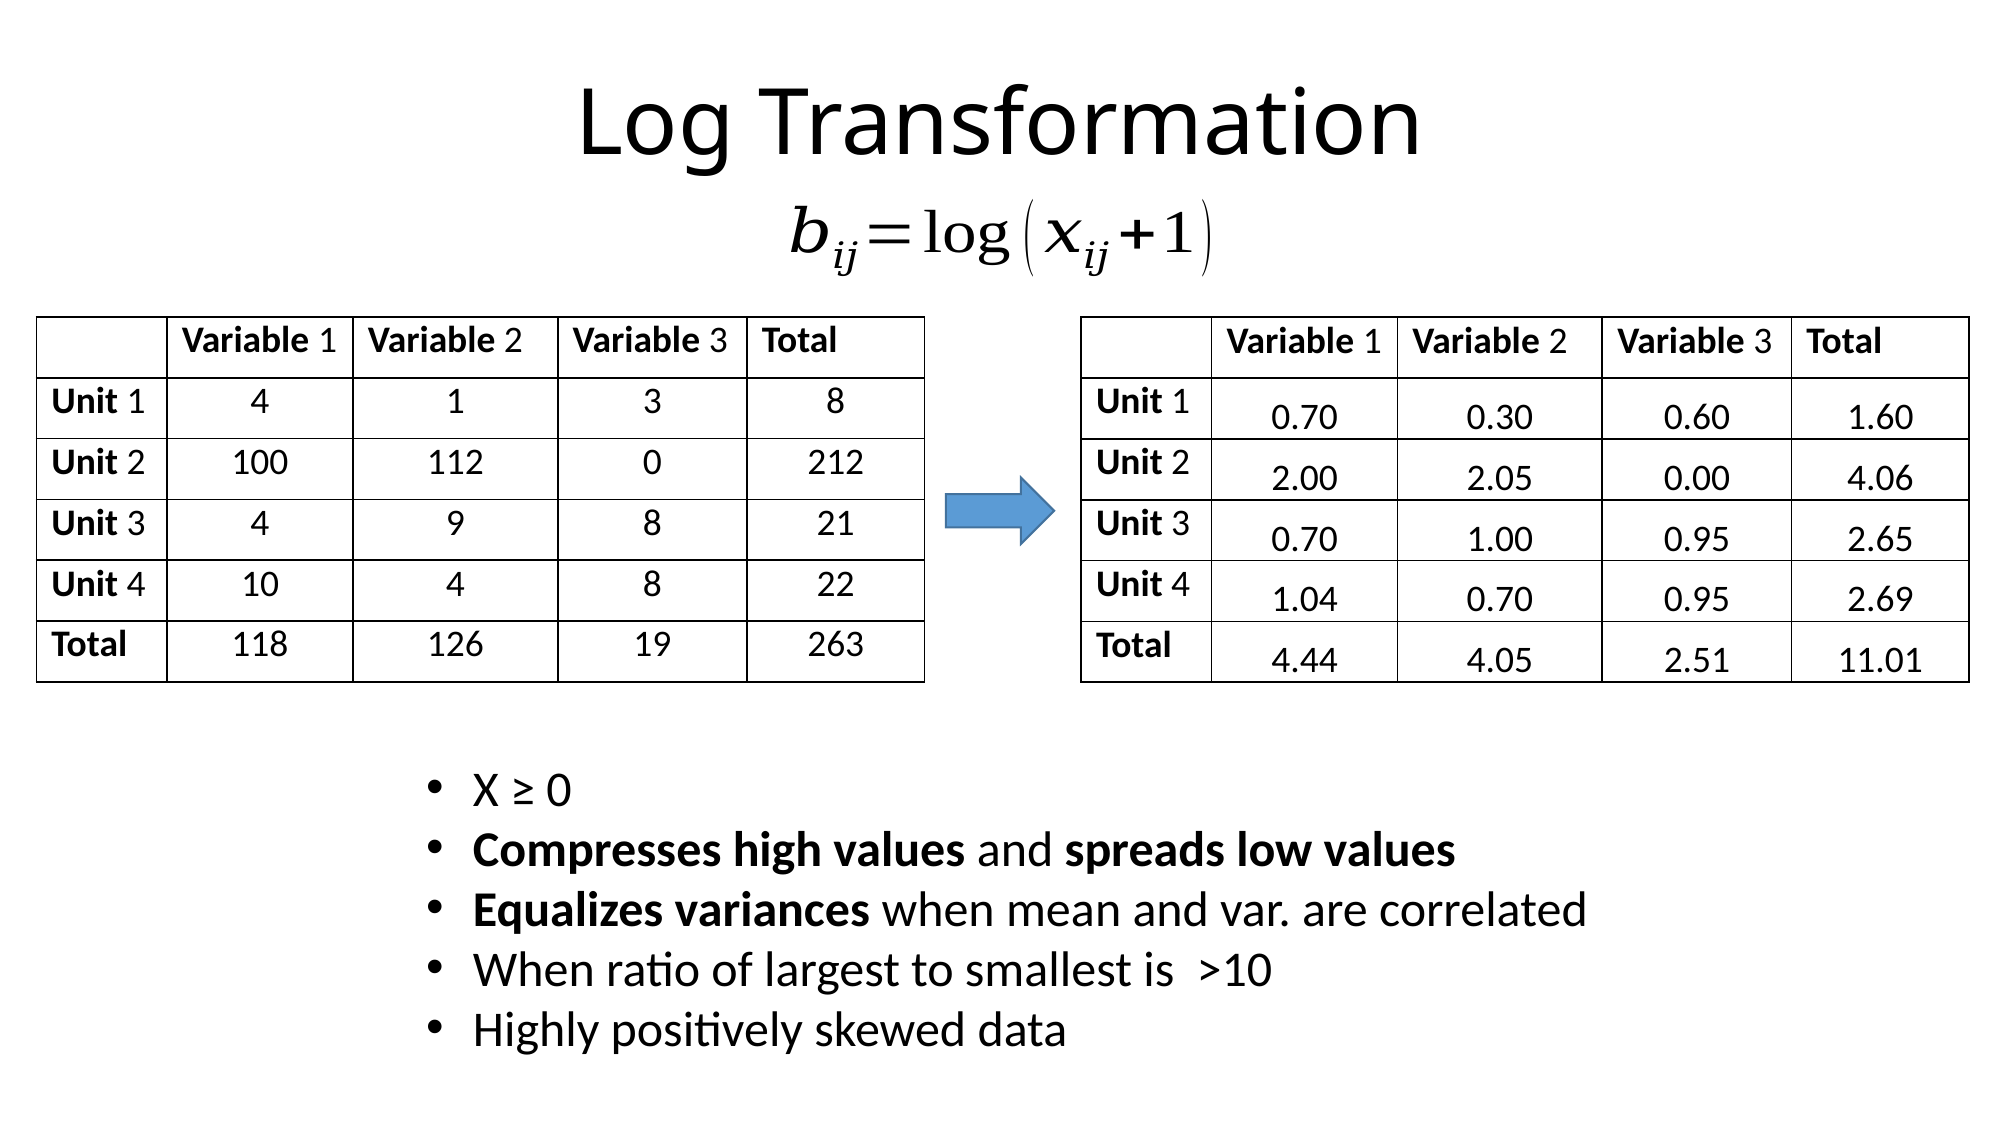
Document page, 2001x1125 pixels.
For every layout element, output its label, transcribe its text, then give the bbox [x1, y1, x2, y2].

title Log Transformation [137, 16, 1863, 234]
table_cell 11.01 [1792, 622, 1968, 681]
table_cell 0.30 [1398, 379, 1601, 438]
table_cell 0.00 [1603, 440, 1791, 499]
table_cell 212 [748, 439, 924, 499]
table_cell 0.95 [1603, 561, 1791, 621]
table_cell Total [1082, 622, 1211, 681]
table_cell Unit 1 [1082, 379, 1211, 438]
table_cell 4 [354, 561, 557, 620]
table_cell 1.60 [1792, 379, 1968, 438]
table_cell 0.70 [1212, 501, 1397, 560]
table_cell 118 [168, 622, 352, 681]
table_cell 100 [168, 439, 352, 499]
table_cell 2.51 [1603, 622, 1791, 681]
table_cell Unit 4 [1082, 561, 1211, 621]
table_header Total [1792, 318, 1968, 377]
table_cell 4 [168, 500, 352, 559]
table_cell 1.00 [1398, 501, 1601, 560]
table_cell 0.70 [1212, 379, 1397, 438]
table_cell 2.65 [1792, 501, 1968, 560]
table_cell Unit 4 [37, 561, 166, 620]
table_header Variable 1 [1212, 318, 1397, 377]
table_cell 9 [354, 500, 557, 559]
table_cell 0.70 [1398, 561, 1601, 621]
table_cell 2.69 [1792, 561, 1968, 621]
table_header Variable 1 [168, 318, 352, 377]
table_cell 263 [748, 622, 924, 681]
table_cell 0 [559, 439, 746, 499]
table_header Total [748, 318, 924, 377]
table_cell Unit 3 [37, 500, 166, 559]
table_cell 4.05 [1398, 622, 1601, 681]
table_header Variable 3 [559, 318, 746, 377]
table_cell 19 [559, 622, 746, 681]
table_cell 10 [168, 561, 352, 620]
table_cell Unit 3 [1082, 501, 1211, 560]
text_box X ≥ 0 Compresses high values and spreads low values Equalizes variances when mean and var. are correlated When ratio of largest to smallest is >10 Highly positively skewed data [411, 748, 1604, 1124]
table_cell 0.60 [1603, 379, 1791, 438]
table_cell 4 [168, 379, 352, 438]
table_header Variable 2 [1398, 318, 1601, 377]
table_cell Unit 2 [37, 439, 166, 499]
table_cell 8 [559, 561, 746, 620]
table_cell 22 [748, 561, 924, 620]
table_cell 126 [354, 622, 557, 681]
table_cell 0.95 [1603, 501, 1791, 560]
table_header Variable 3 [1603, 318, 1791, 377]
table_header Variable 2 [354, 318, 557, 377]
table_cell 2.00 [1212, 440, 1397, 499]
table_cell 4.06 [1792, 440, 1968, 499]
table_cell Unit 1 [37, 379, 166, 438]
text_box [944, 475, 1056, 547]
table_cell 2.05 [1398, 440, 1601, 499]
table_header [1082, 318, 1211, 377]
table_cell 112 [354, 439, 557, 499]
table_cell 1.04 [1212, 561, 1397, 621]
table_cell 3 [559, 379, 746, 438]
table_cell 1 [354, 379, 557, 438]
table_cell 4.44 [1212, 622, 1397, 681]
table_cell 21 [748, 500, 924, 559]
table_cell 8 [748, 379, 924, 438]
table_header [37, 318, 166, 377]
table_cell 8 [559, 500, 746, 559]
table_cell Unit 2 [1082, 440, 1211, 499]
table_cell Total [37, 622, 166, 681]
